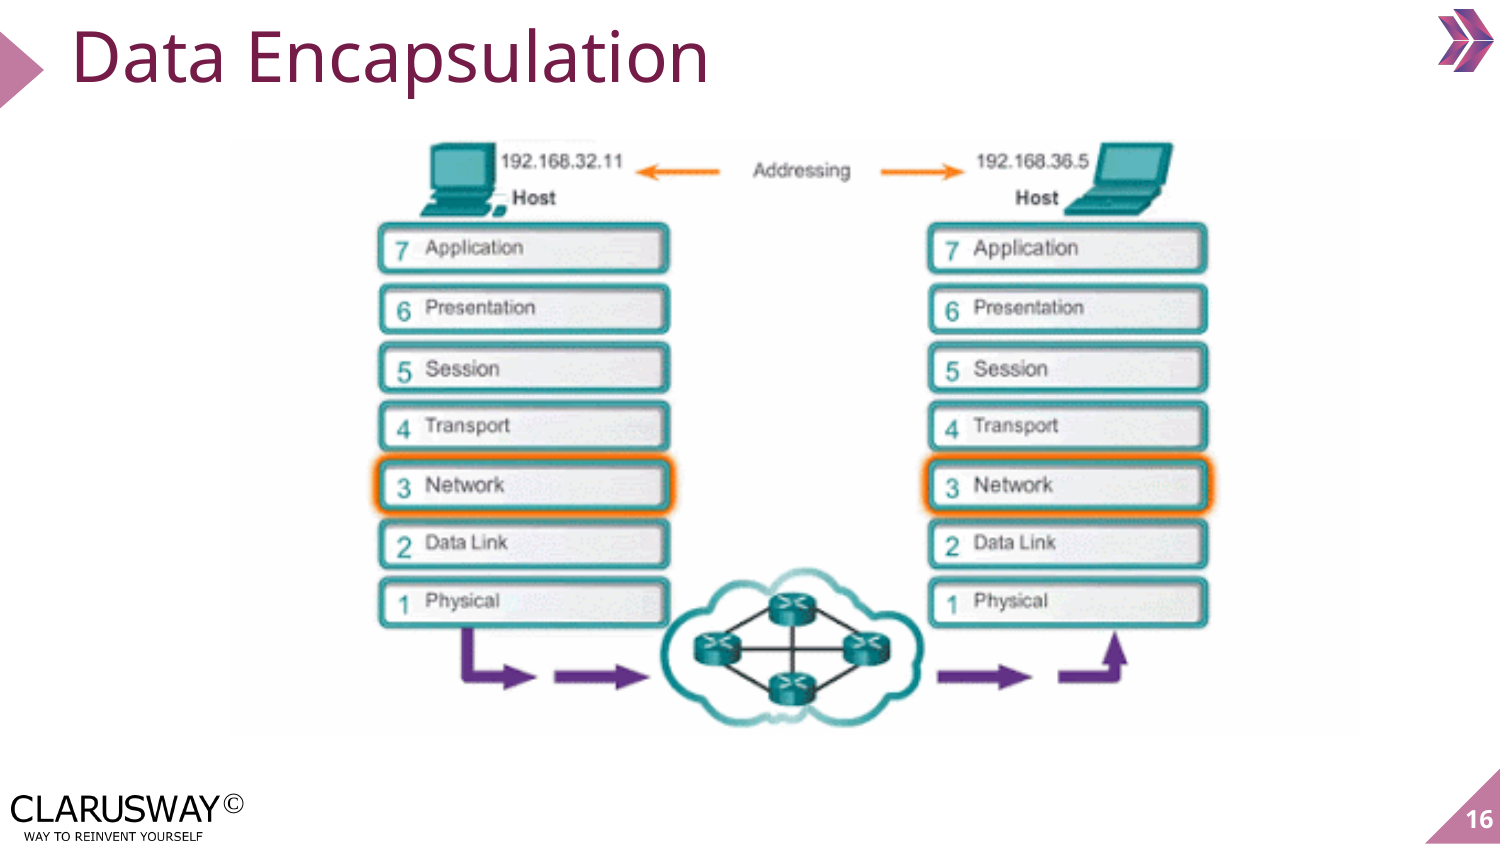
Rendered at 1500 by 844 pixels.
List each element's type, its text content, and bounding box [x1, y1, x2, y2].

slide_number 16 [1418, 760, 1494, 838]
picture [1438, 9, 1494, 72]
picture [230, 138, 1361, 736]
picture [11, 795, 220, 841]
title Data Encapsulation [70, 28, 1472, 132]
